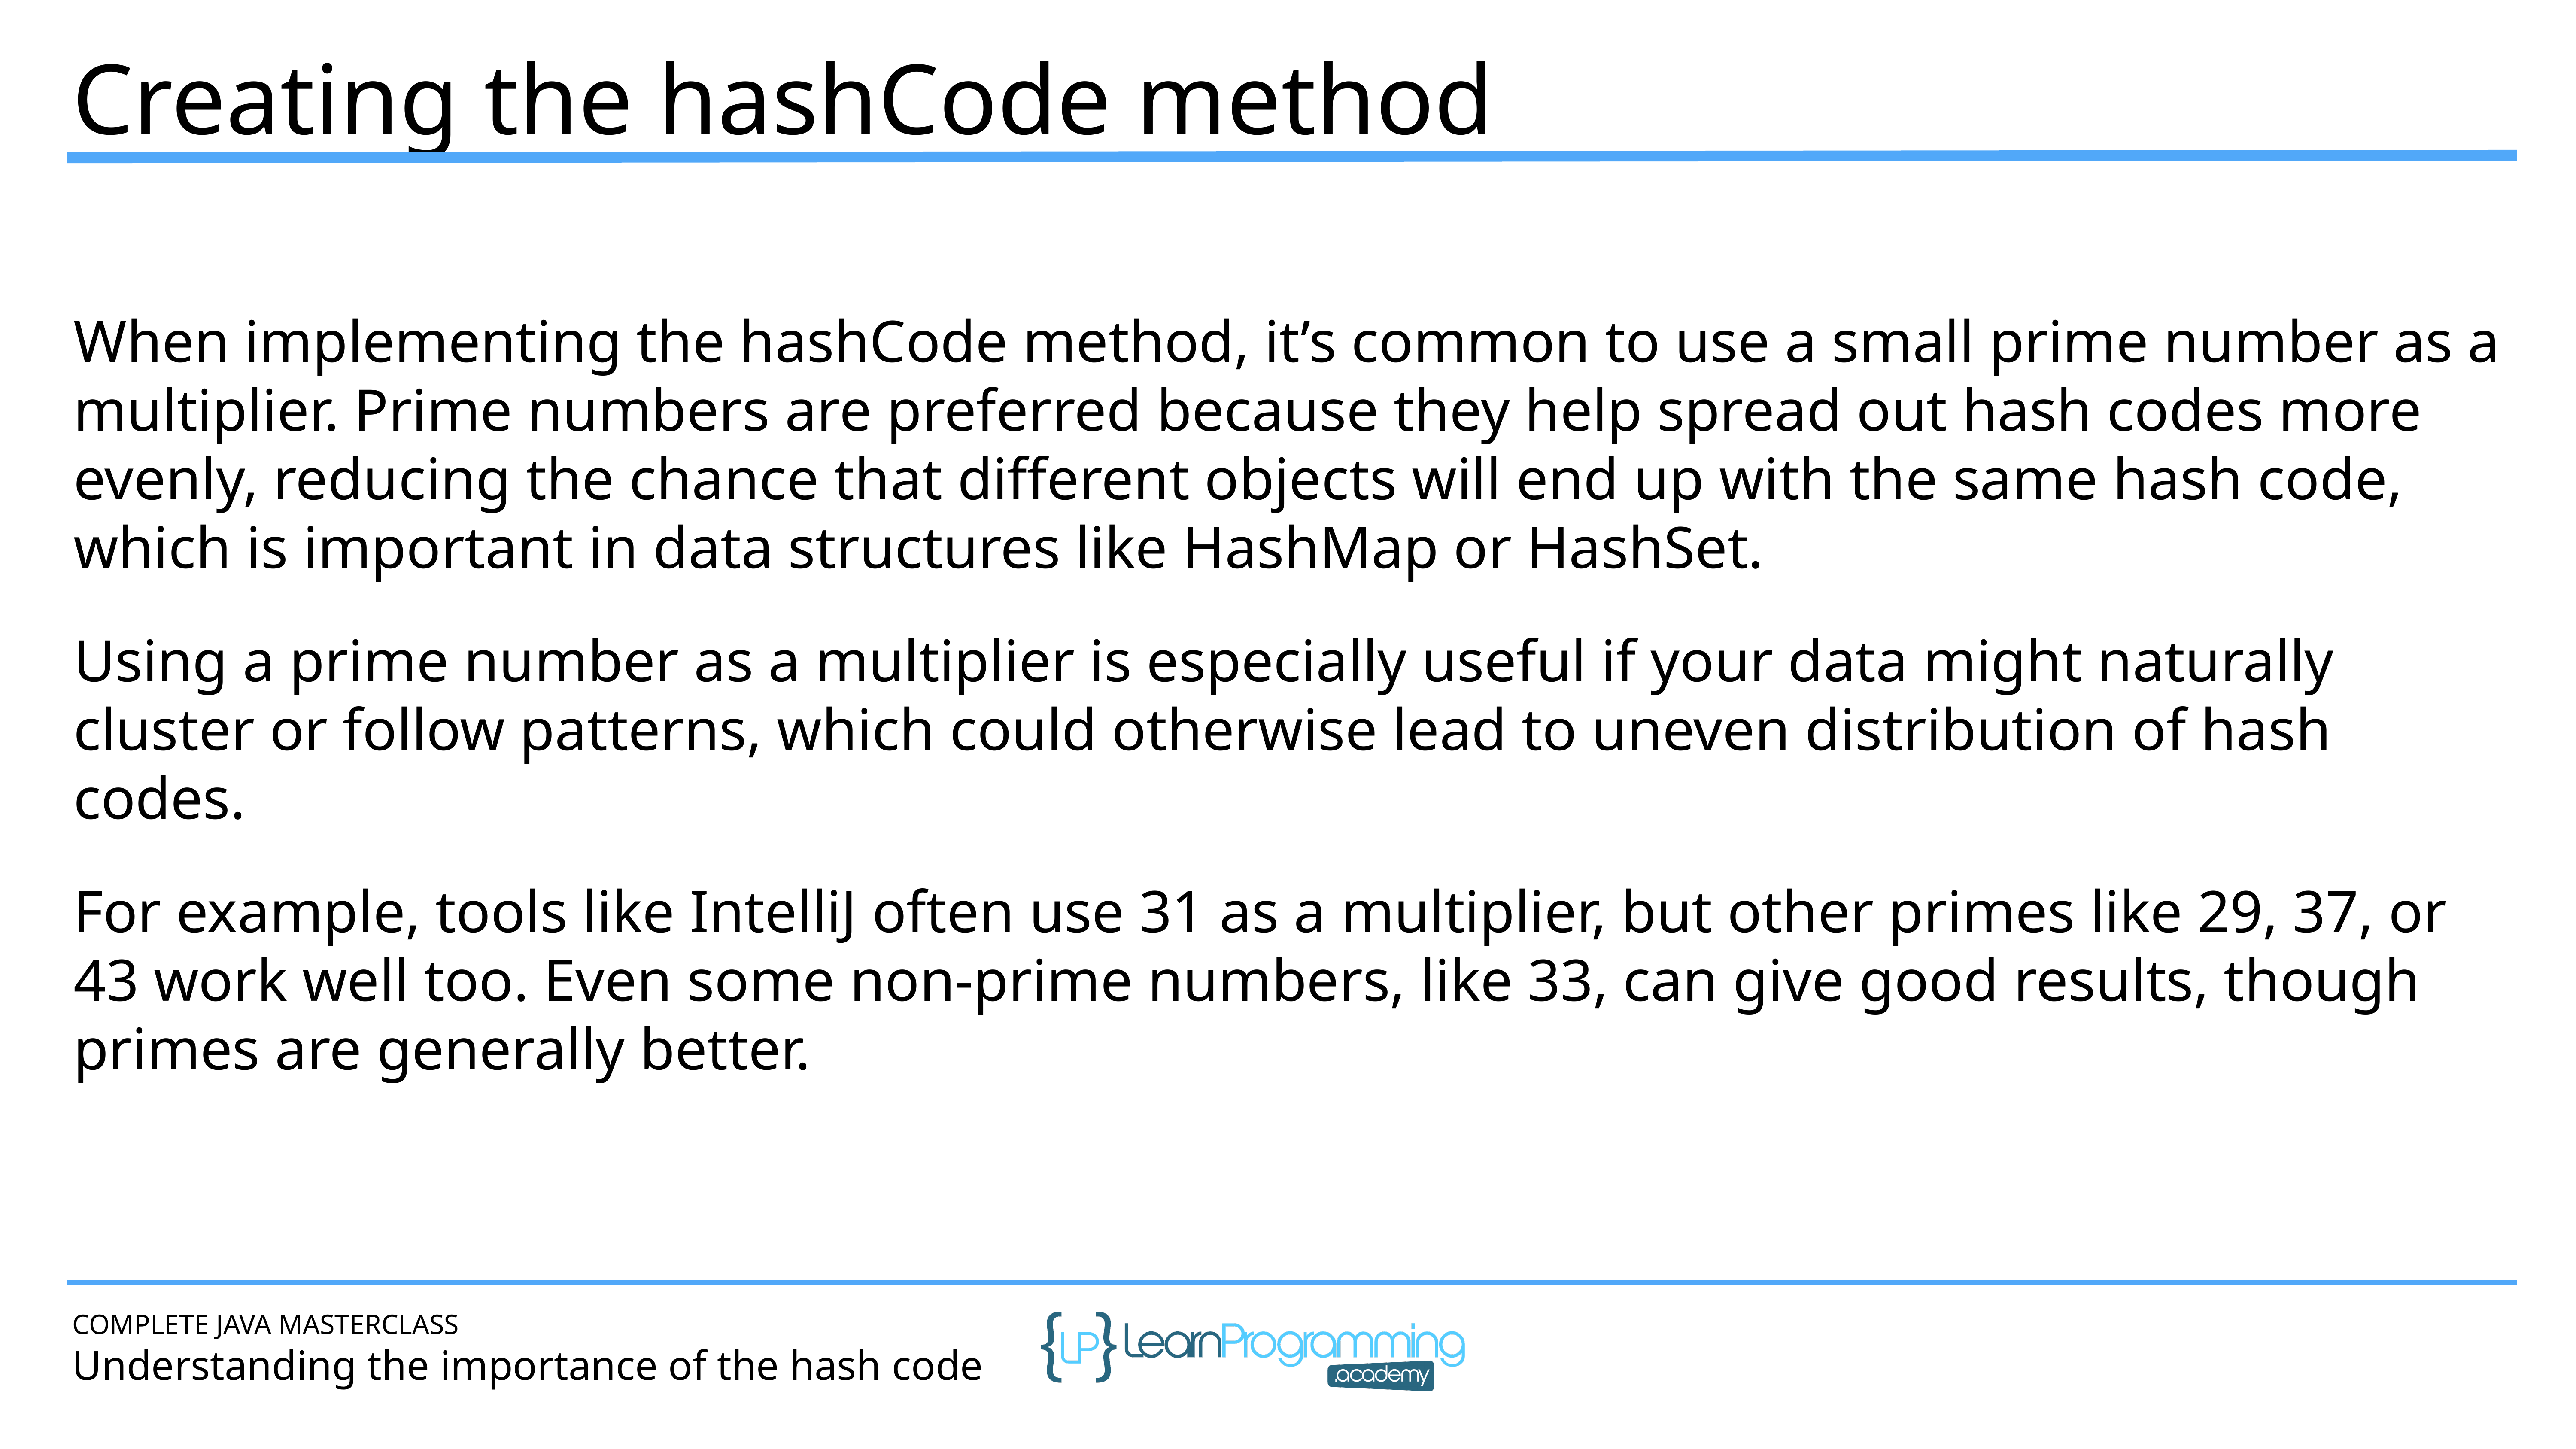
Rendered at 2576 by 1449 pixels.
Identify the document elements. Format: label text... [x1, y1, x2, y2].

text_box Creating the hashCode method [67, 32, 1500, 159]
text_box COMPLETE JAVA MASTERCLASS Understanding the importance of the hash code [67, 1302, 1030, 1394]
text_box When implementing the hashCode method, it’s common to use a small prime number as a multiplier. Prime numbers are preferred because they help spread out hash codes more evenly, reducing the chance that different objects will end up with the same hash code, which is important in data structures like HashMap or HashSet. Using a prime number as a multiplier is especially useful if your data might naturally cluster or follow patterns, which could otherwise lead to uneven distribution of hash codes. For example, tools like IntelliJ often use 31 as a multiplier, but other primes like 29, 37, or 43 work well too. Even some non-prime numbers, like 33, can give good results, though primes are generally better. [67, 301, 2517, 1139]
picture [1032, 1302, 1477, 1400]
